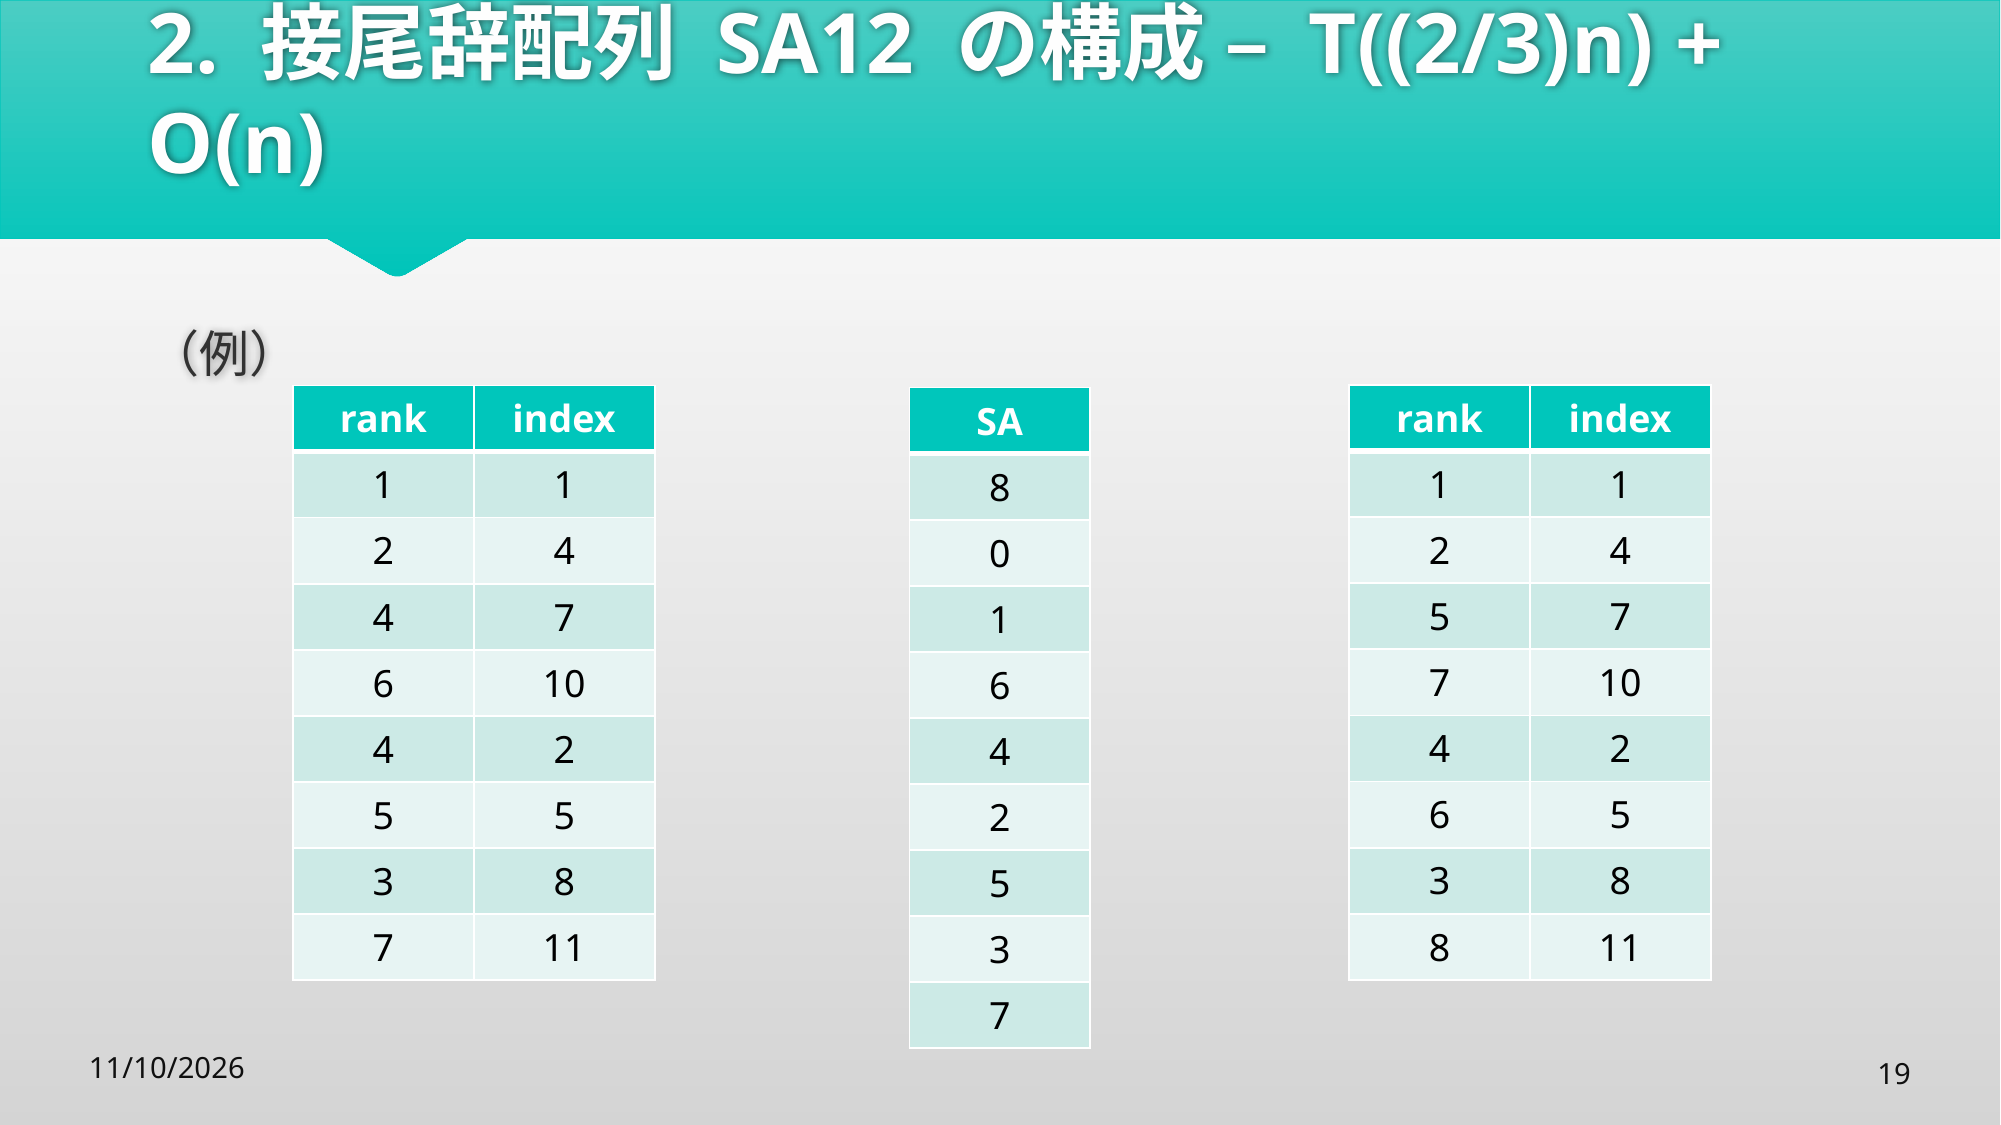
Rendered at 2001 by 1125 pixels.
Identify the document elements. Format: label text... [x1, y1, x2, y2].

table_cell 8 [475, 849, 654, 913]
table_cell 1 [910, 587, 1089, 651]
slide_number 19 [1751, 1016, 1926, 1097]
table_cell 4 [294, 585, 473, 649]
table_cell 0 [910, 521, 1089, 585]
table_header SA [910, 388, 1089, 451]
table_cell 10 [1531, 650, 1710, 715]
table_cell 8 [1531, 849, 1710, 913]
table_cell 5 [1350, 584, 1529, 648]
table_cell 7 [475, 585, 654, 649]
table_cell 4 [294, 717, 473, 781]
table_cell 7 [294, 915, 473, 979]
table_cell 4 [1350, 716, 1529, 781]
table_cell 3 [910, 917, 1089, 981]
table_cell 6 [294, 651, 473, 715]
table_cell 4 [475, 518, 654, 583]
table_cell 11 [1531, 915, 1710, 979]
table_cell 6 [910, 653, 1089, 717]
table_cell 1 [1350, 454, 1529, 516]
list （例） [134, 296, 1866, 988]
table_cell 2 [294, 518, 473, 583]
table_cell 5 [1531, 782, 1710, 847]
table_cell 5 [910, 851, 1089, 915]
table_header rank [1350, 386, 1529, 448]
table_cell 7 [1531, 584, 1710, 648]
table_cell 6 [1350, 782, 1529, 847]
table_header index [1531, 386, 1710, 448]
table_cell 7 [910, 983, 1089, 1047]
table_header rank [294, 386, 473, 449]
table_cell 3 [294, 849, 473, 913]
table_cell 2 [475, 717, 654, 781]
table_cell 7 [1350, 650, 1529, 715]
table_cell 10 [475, 651, 654, 715]
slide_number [39, 1036, 261, 1097]
table_cell 1 [1531, 454, 1710, 516]
table_cell 2 [1350, 518, 1529, 582]
table_cell 8 [1350, 915, 1529, 979]
table_header index [475, 386, 654, 449]
table_cell 4 [910, 719, 1089, 783]
table_cell 5 [475, 783, 654, 847]
table_cell 11 [475, 915, 654, 979]
table_cell 5 [294, 783, 473, 847]
table_cell 1 [294, 454, 473, 517]
table_cell 1 [475, 454, 654, 517]
table_cell 3 [1350, 849, 1529, 913]
table_cell 2 [910, 785, 1089, 849]
table_cell 8 [910, 456, 1089, 519]
title 2. 接尾辞配列 SA12 の構成 – T((2/3)n) + O(n) [132, 43, 1925, 198]
table_cell 2 [1531, 716, 1710, 781]
table_cell 4 [1531, 518, 1710, 582]
